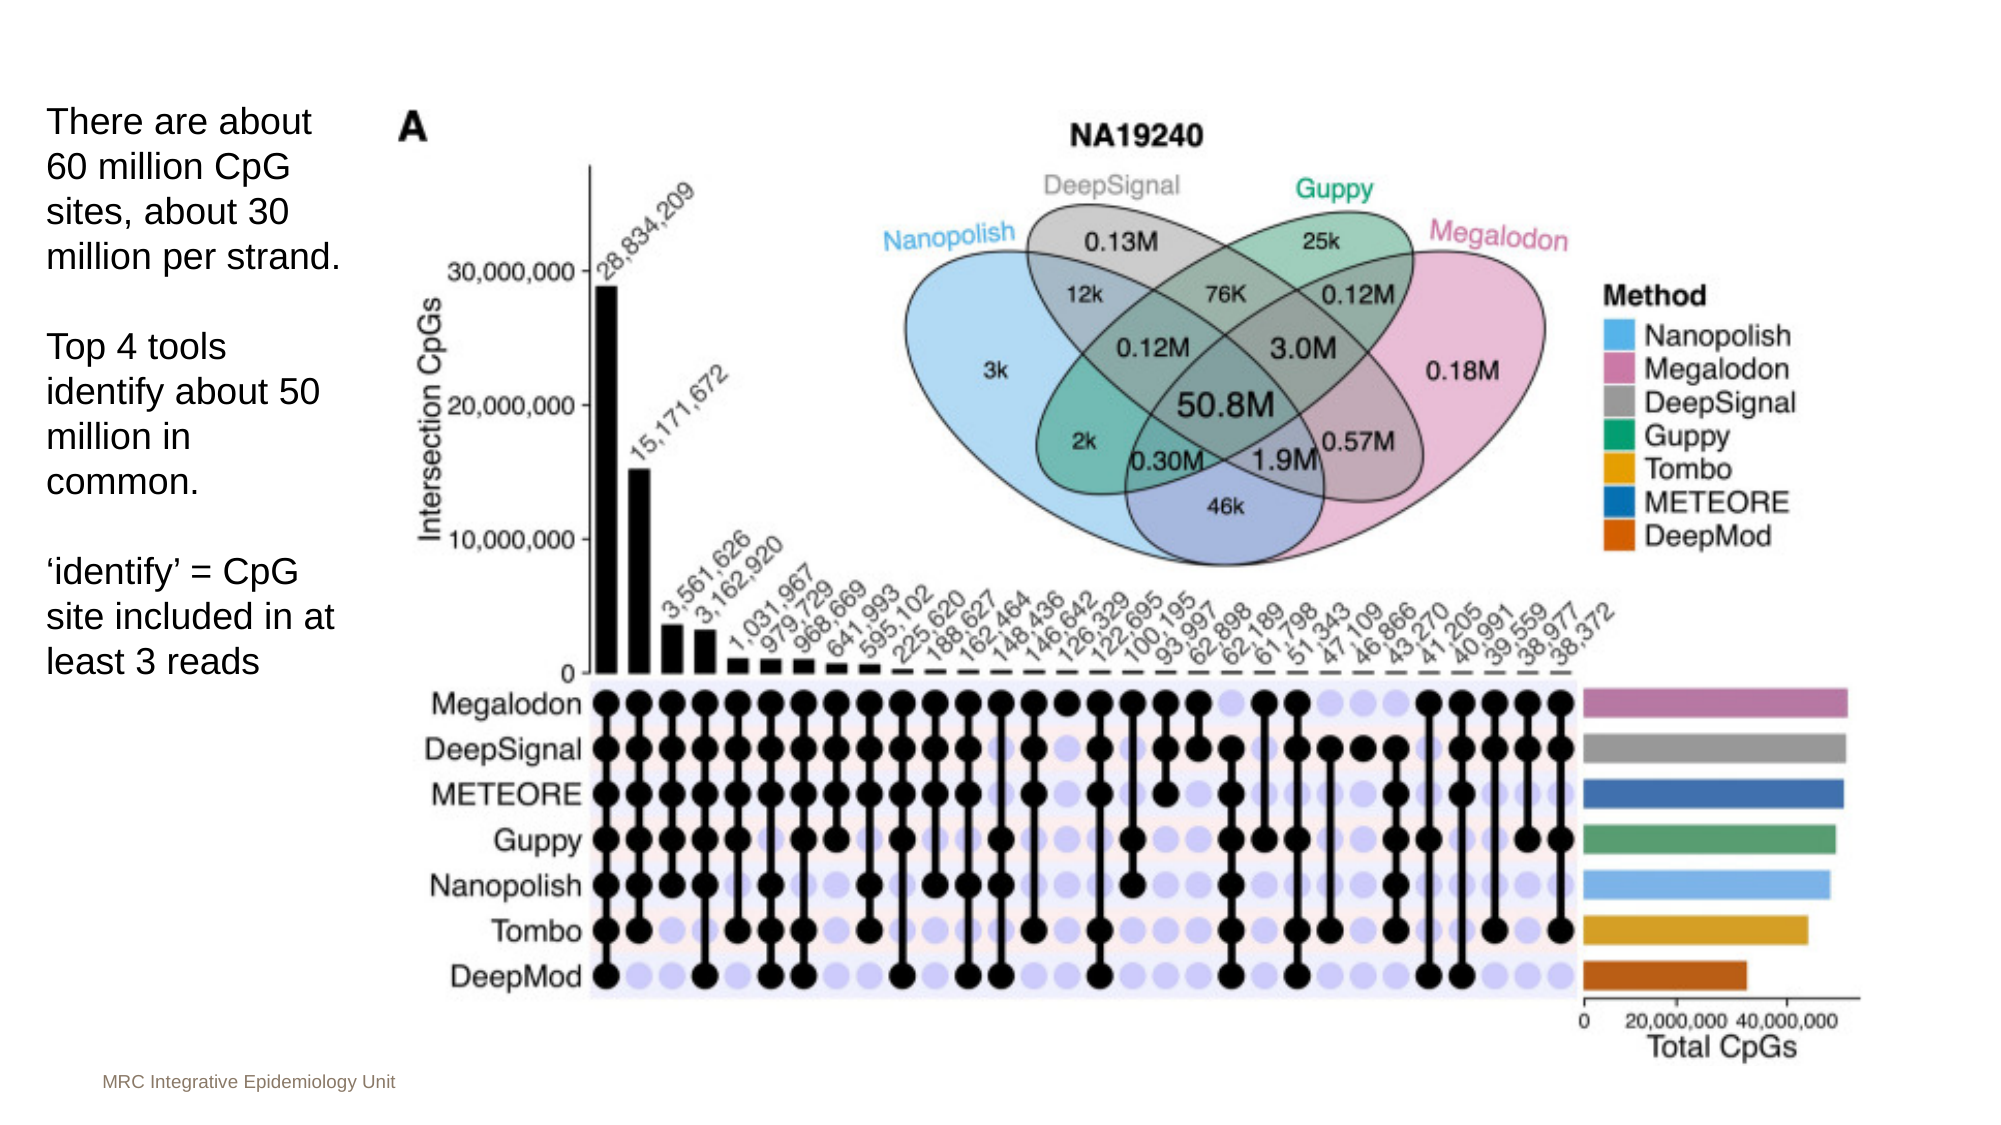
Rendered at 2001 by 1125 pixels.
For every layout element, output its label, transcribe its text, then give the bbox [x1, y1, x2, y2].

text_box There are about 60 million CpG sites, about 30 million per strand. Top 4 tools identify about 50 million in common. ‘identify’ = CpG site included in at least 3 reads [31, 89, 370, 690]
picture [397, 109, 1863, 1066]
